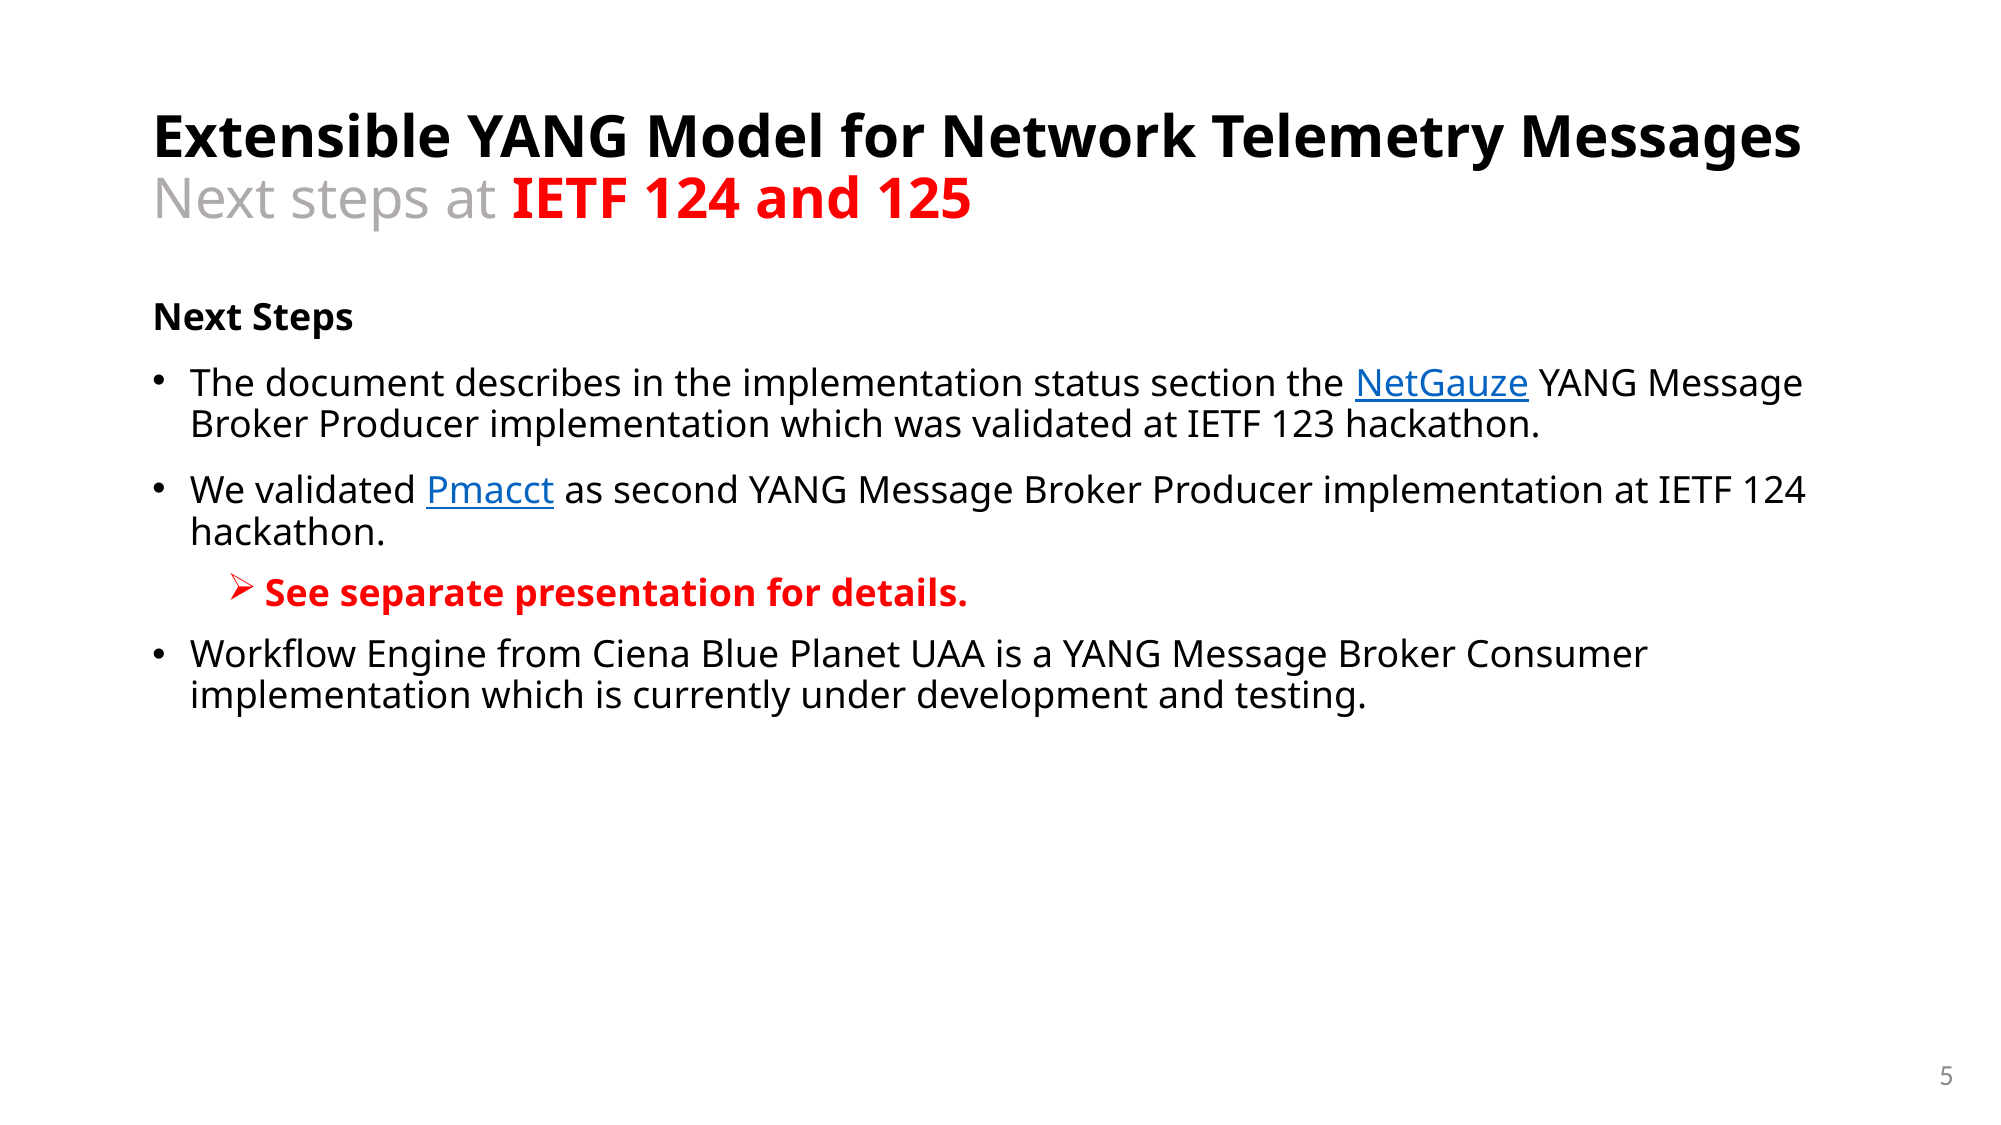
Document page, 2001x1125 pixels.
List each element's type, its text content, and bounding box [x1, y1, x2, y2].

slide_number 5 [1900, 1043, 1969, 1104]
title Extensible YANG Model for Network Telemetry Messages Next steps at IETF 124 and 125 [137, 59, 1863, 278]
list Next Steps The document describes in the implementation status section the NetGauze YANG Message Broker Producer implementation which was validated at IETF 123 hackathon. We validated Pmacct as second YANG Message Broker Producer implementation at IETF 124 hackathon. See separate presentation for details. Workflow Engine from Ciena Blue Planet UAA is a YANG Message Broker Consumer implementation which is currently under development and testing. [137, 290, 1901, 1014]
